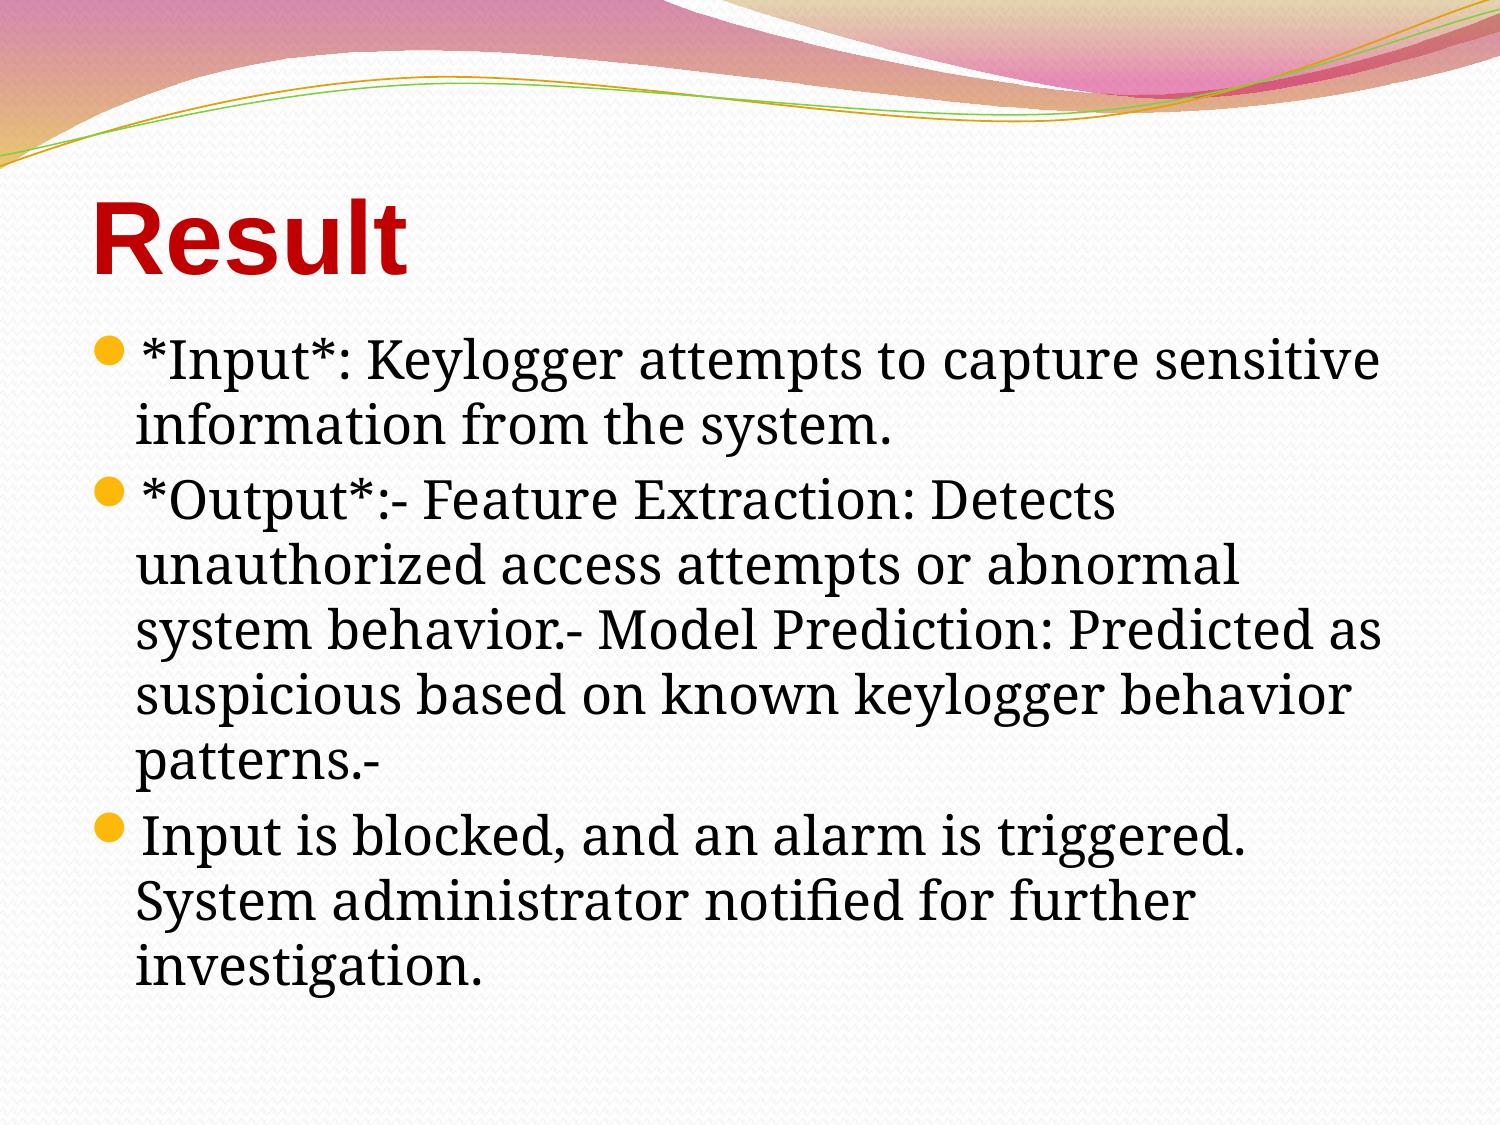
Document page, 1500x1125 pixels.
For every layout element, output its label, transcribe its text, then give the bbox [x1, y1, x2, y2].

list *Input*: Keylogger attempts to capture sensitive information from the system. *Output*:- Feature Extraction: Detects unauthorized access attempts or abnormal system behavior.- Model Prediction: Predicted as suspicious based on known keylogger behavior patterns.- Input is blocked, and an alarm is triggered. System administrator notified for further investigation. [74, 316, 1426, 1038]
title Result [74, 114, 1426, 304]
